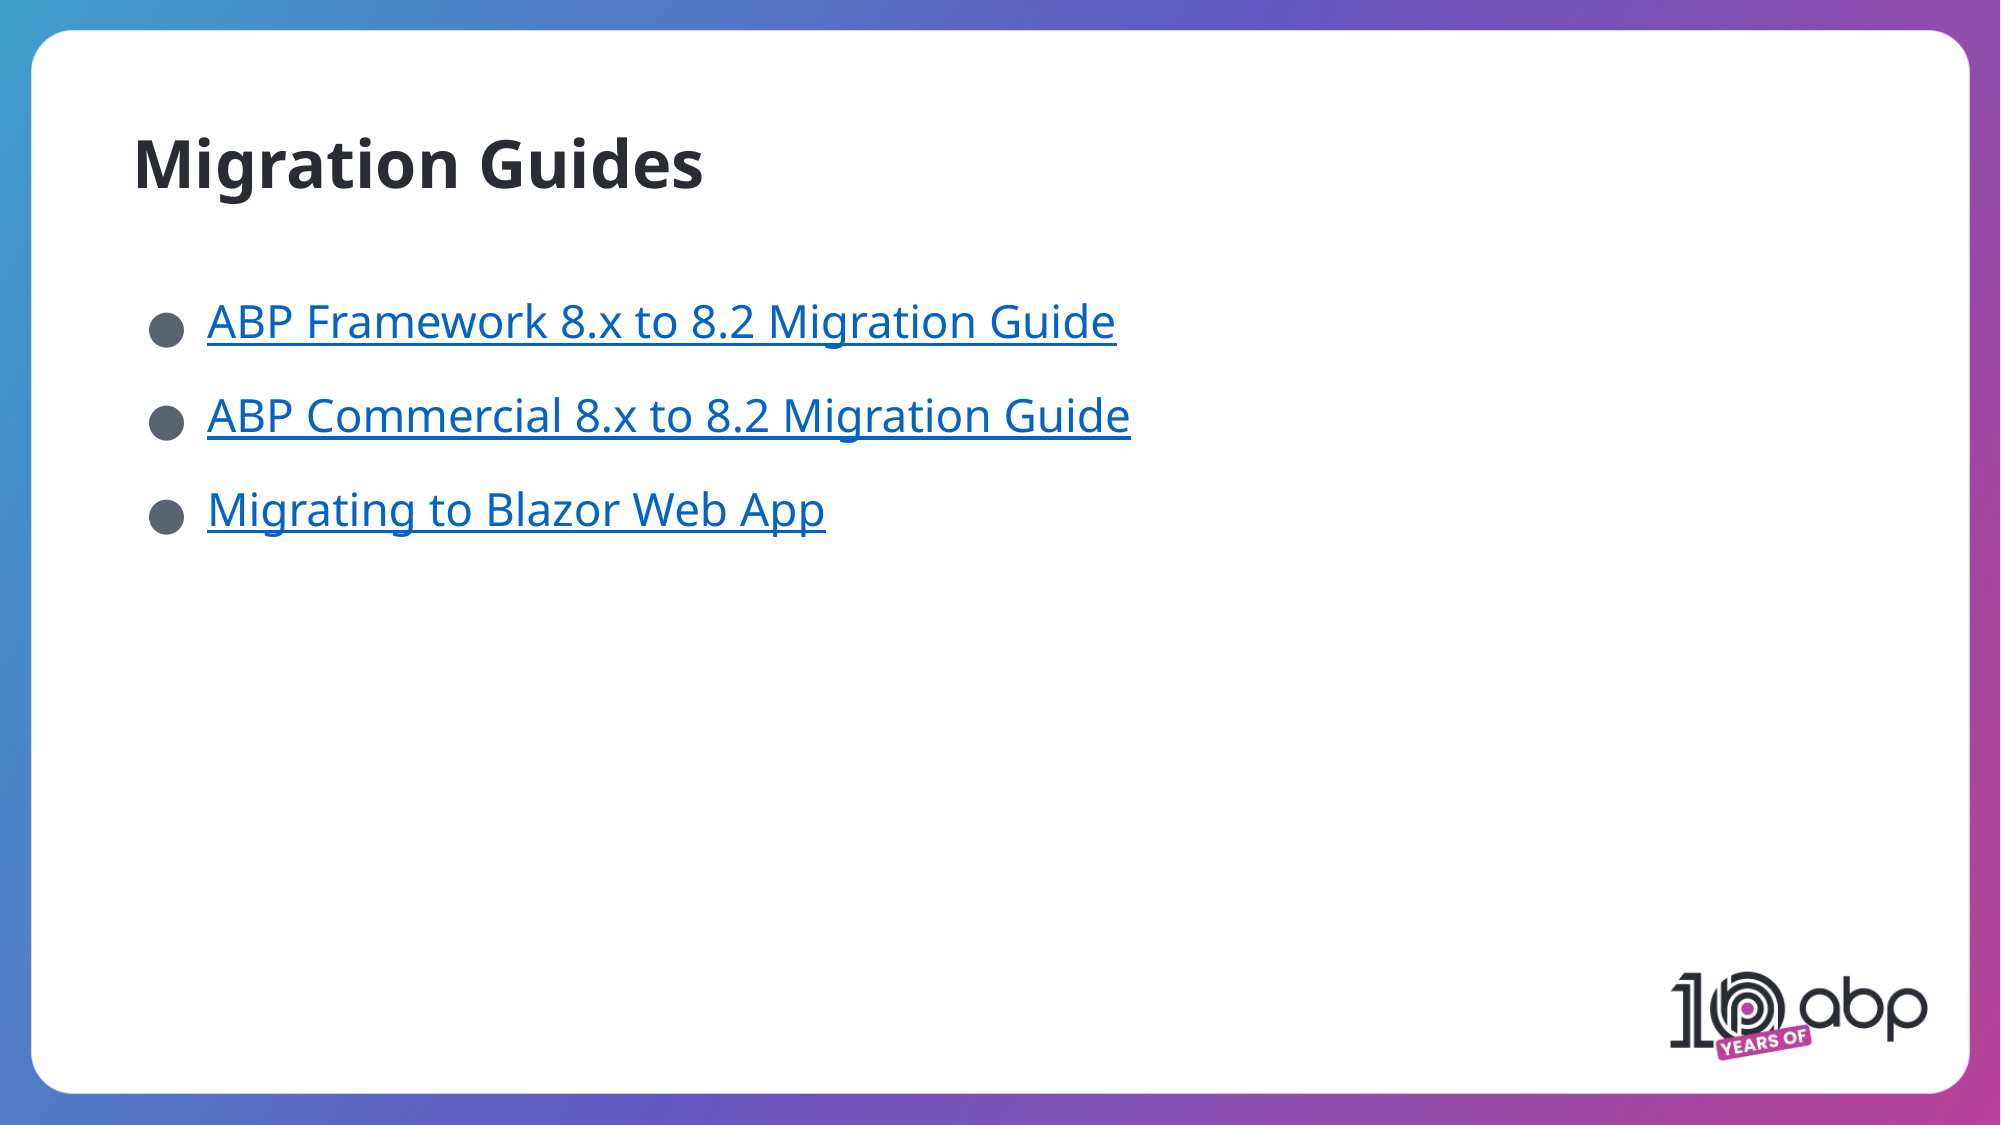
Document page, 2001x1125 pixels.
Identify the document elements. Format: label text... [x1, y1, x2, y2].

text_box ABP Framework 8.x to 8.2 Migration Guide ABP Commercial 8.x to 8.2 Migration Guide Migrating to Blazor Web App [117, 254, 1839, 551]
text_box Migration Guides [117, 113, 1684, 209]
picture [0, 0, 2001, 1125]
